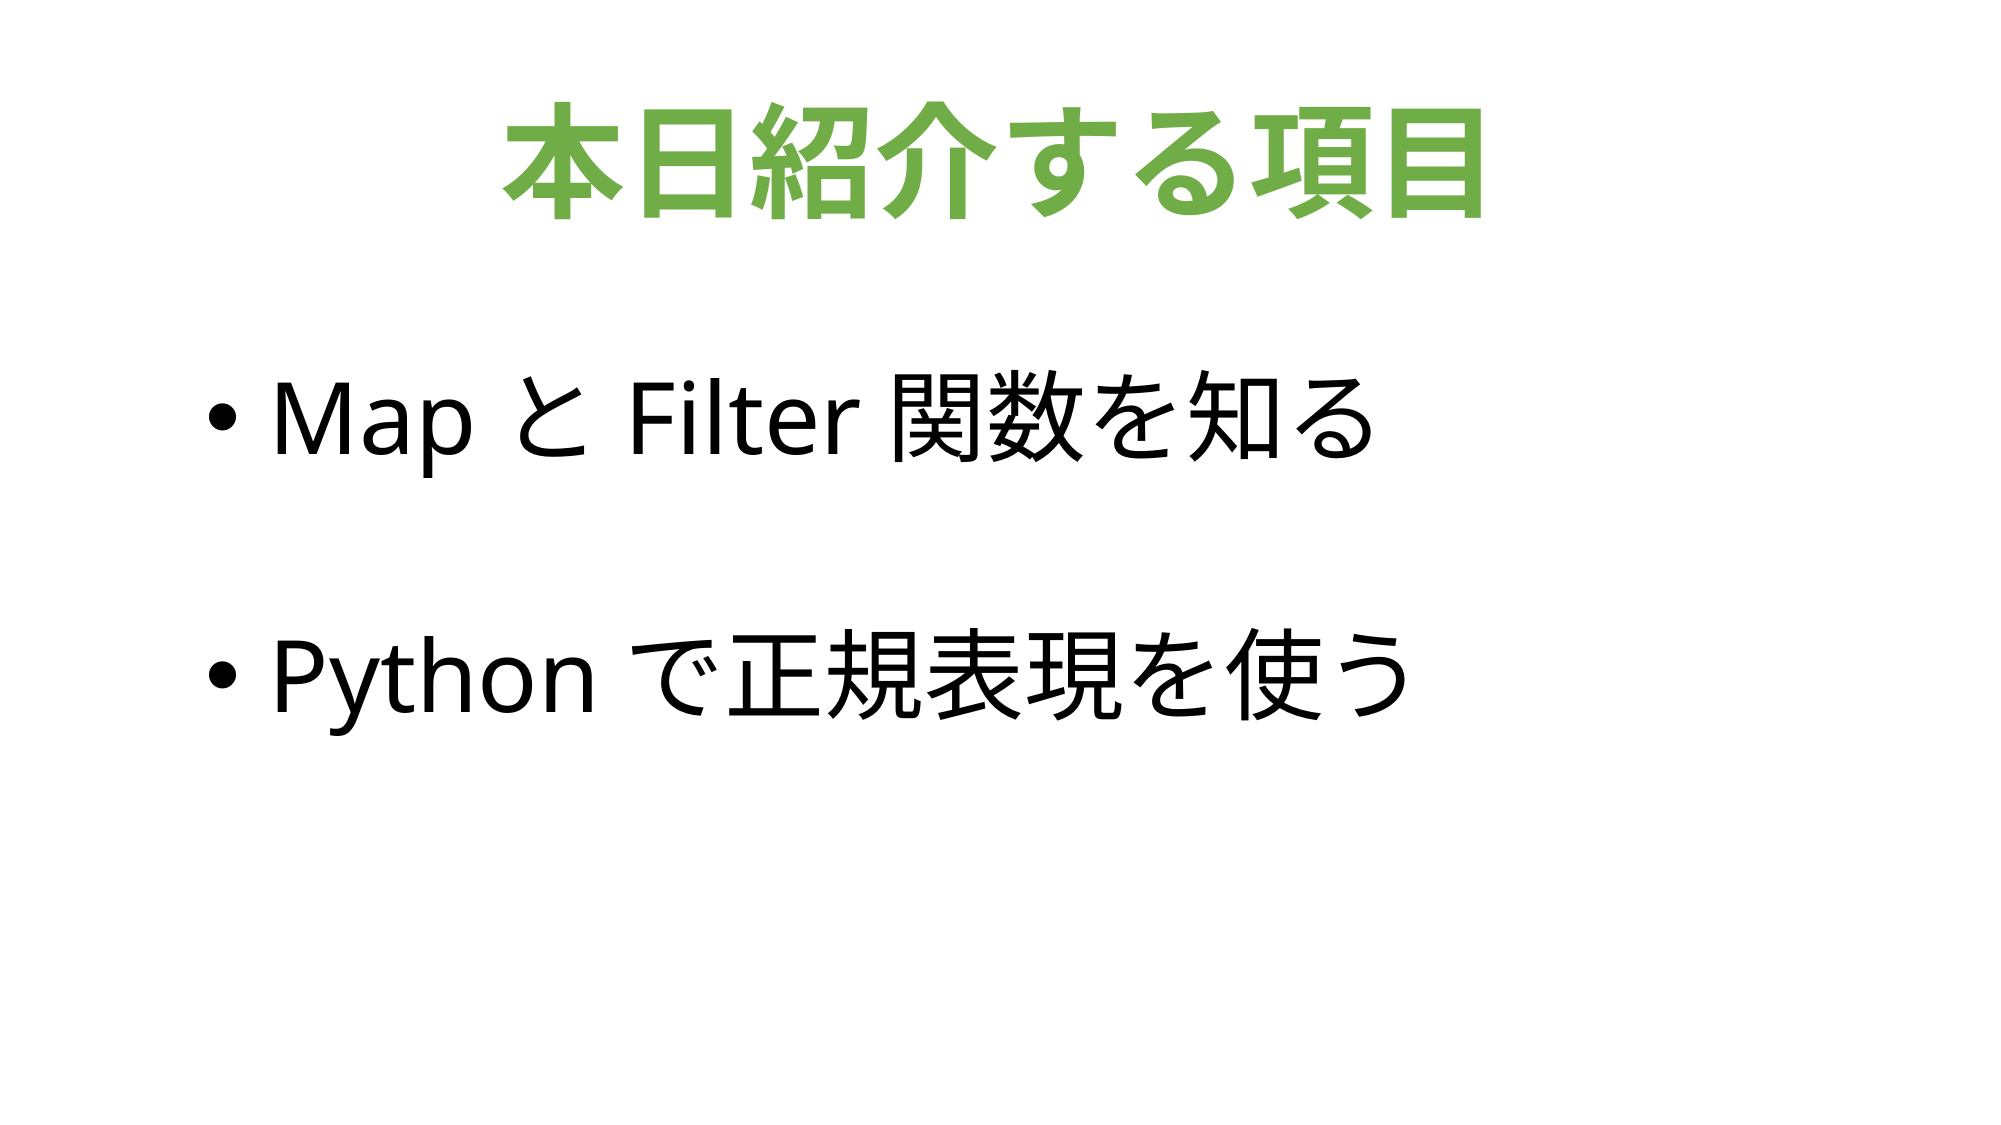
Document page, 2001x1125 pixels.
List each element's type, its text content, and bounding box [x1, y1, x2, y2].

list MapとFilter関数を知る Pythonで正規表現を使う [190, 360, 1916, 1075]
title 本日紹介する項目 [137, 59, 1863, 278]
